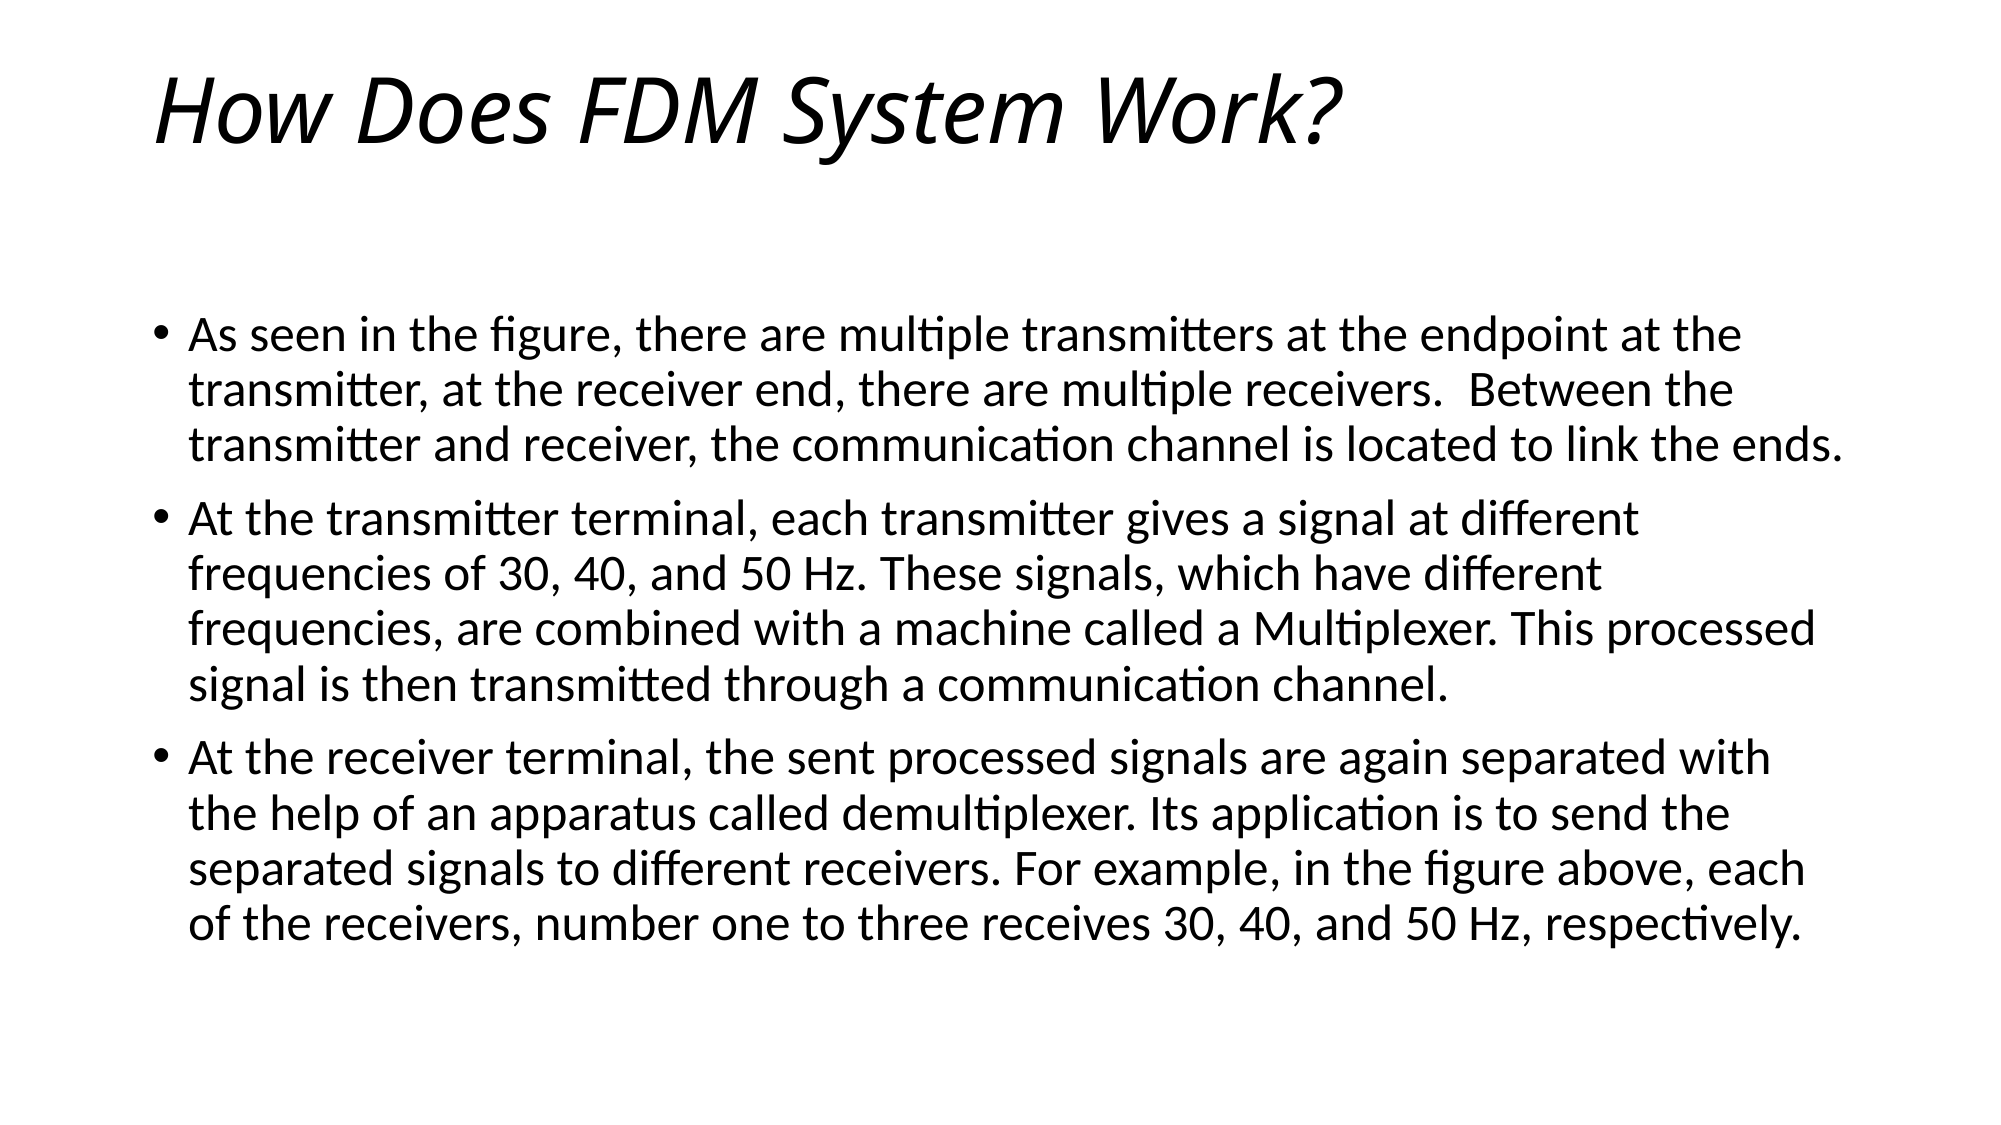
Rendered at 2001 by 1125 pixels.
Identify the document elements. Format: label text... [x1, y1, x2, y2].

list As seen in the figure, there are multiple transmitters at the endpoint at the transmitter, at the receiver end, there are multiple receivers. Between the transmitter and receiver, the communication channel is located to link the ends. At the transmitter terminal, each transmitter gives a signal at different frequencies of 30, 40, and 50 Hz. These signals, which have different frequencies, are combined with a machine called a Multiplexer. This processed signal is then transmitted through a communication channel. At the receiver terminal, the sent processed signals are again separated with the help of an apparatus called demultiplexer. Its application is to send the separated signals to different receivers. For example, in the figure above, each of the receivers, number one to three receives 30, 40, and 50 Hz, respectively. [137, 299, 1863, 1014]
title How Does FDM System Work? [137, 59, 1863, 278]
